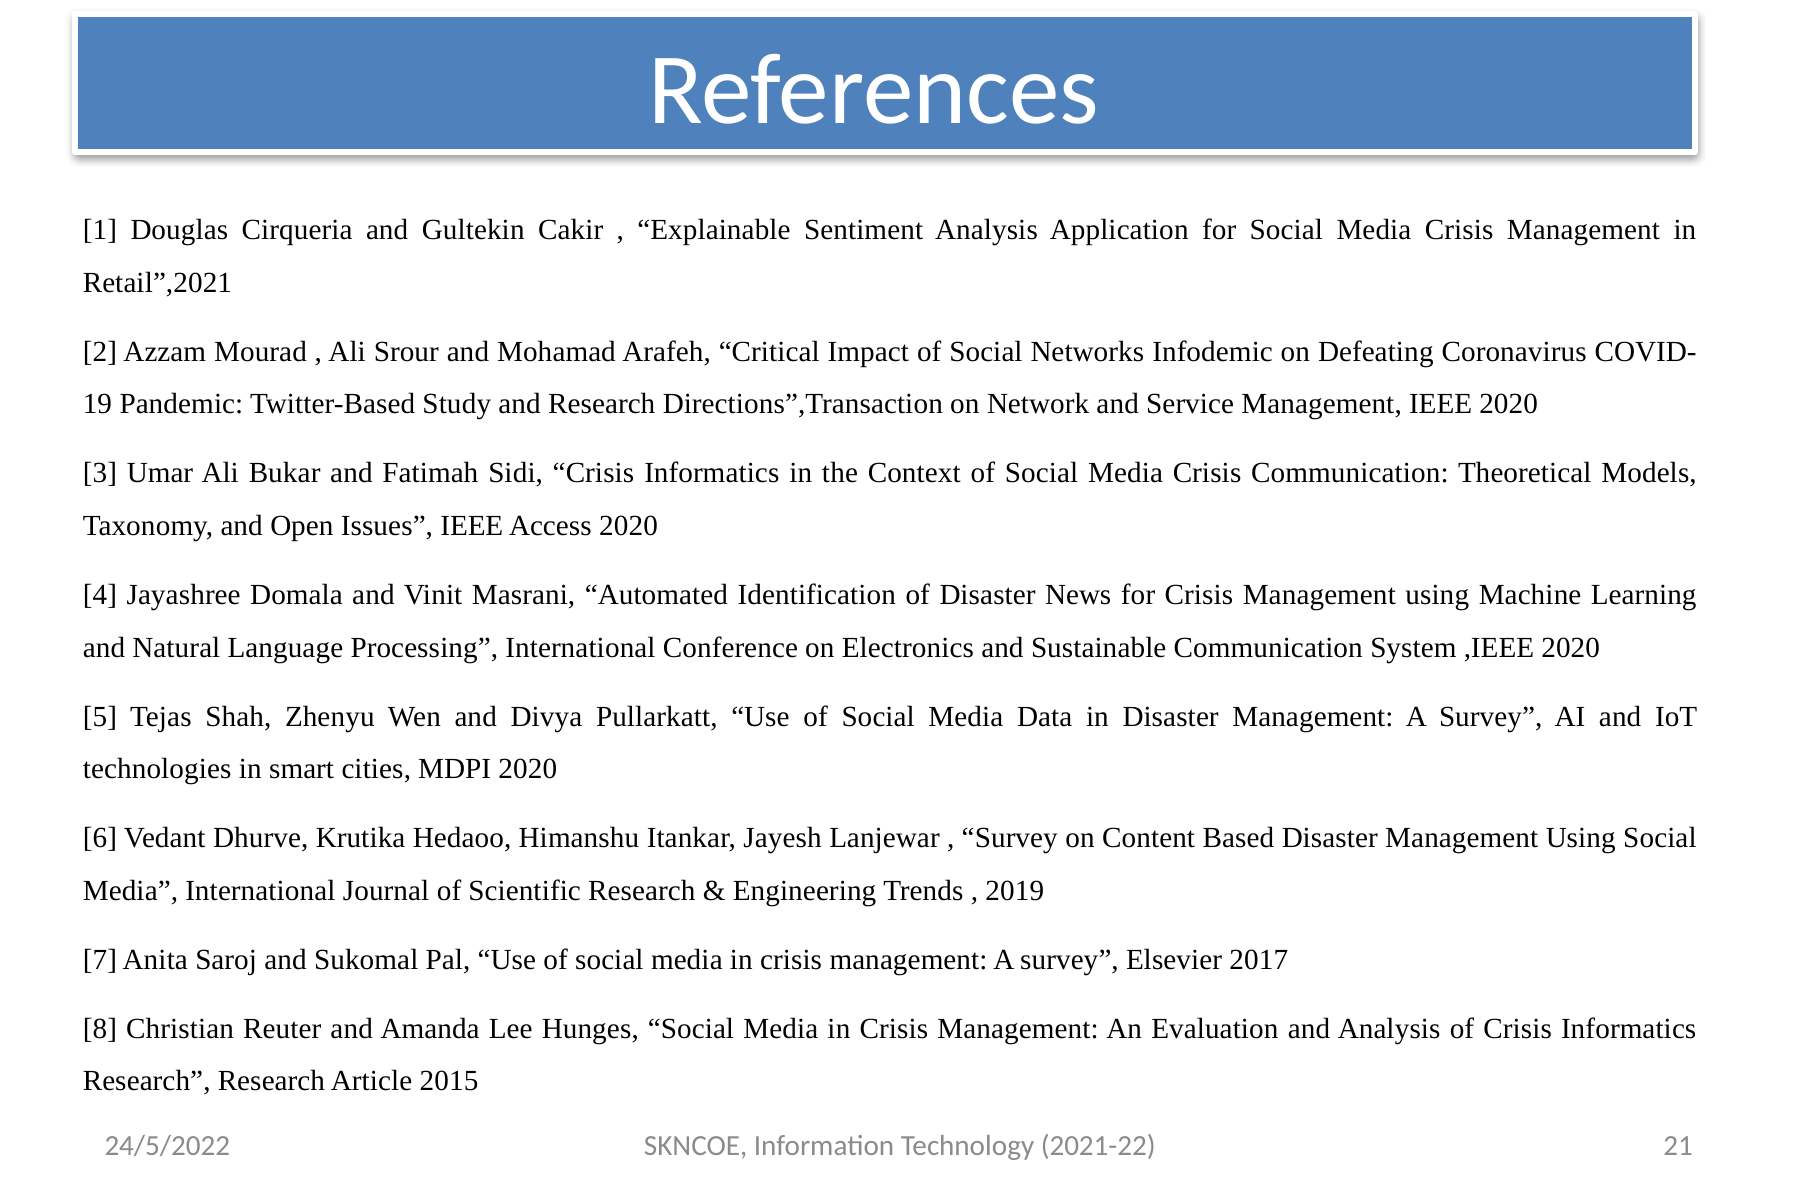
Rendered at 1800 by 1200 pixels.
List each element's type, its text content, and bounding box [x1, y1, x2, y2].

slide_number 21 [1290, 1136, 1710, 1177]
title References [72, 11, 1698, 155]
footer SKNCOE, Information Technology (2021-22) [615, 1136, 1185, 1177]
text_box [1] Douglas Cirqueria and Gultekin Cakir , “Explainable Sentiment Analysis Application for Social Media Crisis Management in Retail”,2021 [2] Azzam Mourad , Ali Srour and Mohamad Arafeh, “Critical Impact of Social Networks Infodemic on Defeating Coronavirus COVID-19 Pandemic: Twitter-Based Study and Research Directions”,Transaction on Network and Service Management, IEEE 2020 [3] Umar Ali Bukar and Fatimah Sidi, “Crisis Informatics in the Context of Social Media Crisis Communication: Theoretical Models, Taxonomy, and Open Issues”, IEEE Access 2020 [4] Jayashree Domala and Vinit Masrani, “Automated Identification of Disaster News for Crisis Management using Machine Learning and Natural Language Processing”, International Conference on Electronics and Sustainable Communication System ,IEEE 2020 [5] Tejas Shah, Zhenyu Wen and Divya Pullarkatt, “Use of Social Media Data in Disaster Management: A Survey”, AI and IoT technologies in smart cities, MDPI 2020 [6] Vedant Dhurve, Krutika Hedaoo, Himanshu Itankar, Jayesh Lanjewar , “Survey on Content Based Disaster Management Using Social Media”, International Journal of Scientific Research & Engineering Trends , 2019 [7] Anita Saroj and Sukomal Pal, “Use of social media in crisis management: A survey”, Elsevier 2017 [8] Christian Reuter and Amanda Lee Hunges, “Social Media in Crisis Management: An Evaluation and Analysis of Crisis Informatics Research”, Research Article 2015 [56, 185, 1714, 1136]
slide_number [87, 1136, 508, 1177]
